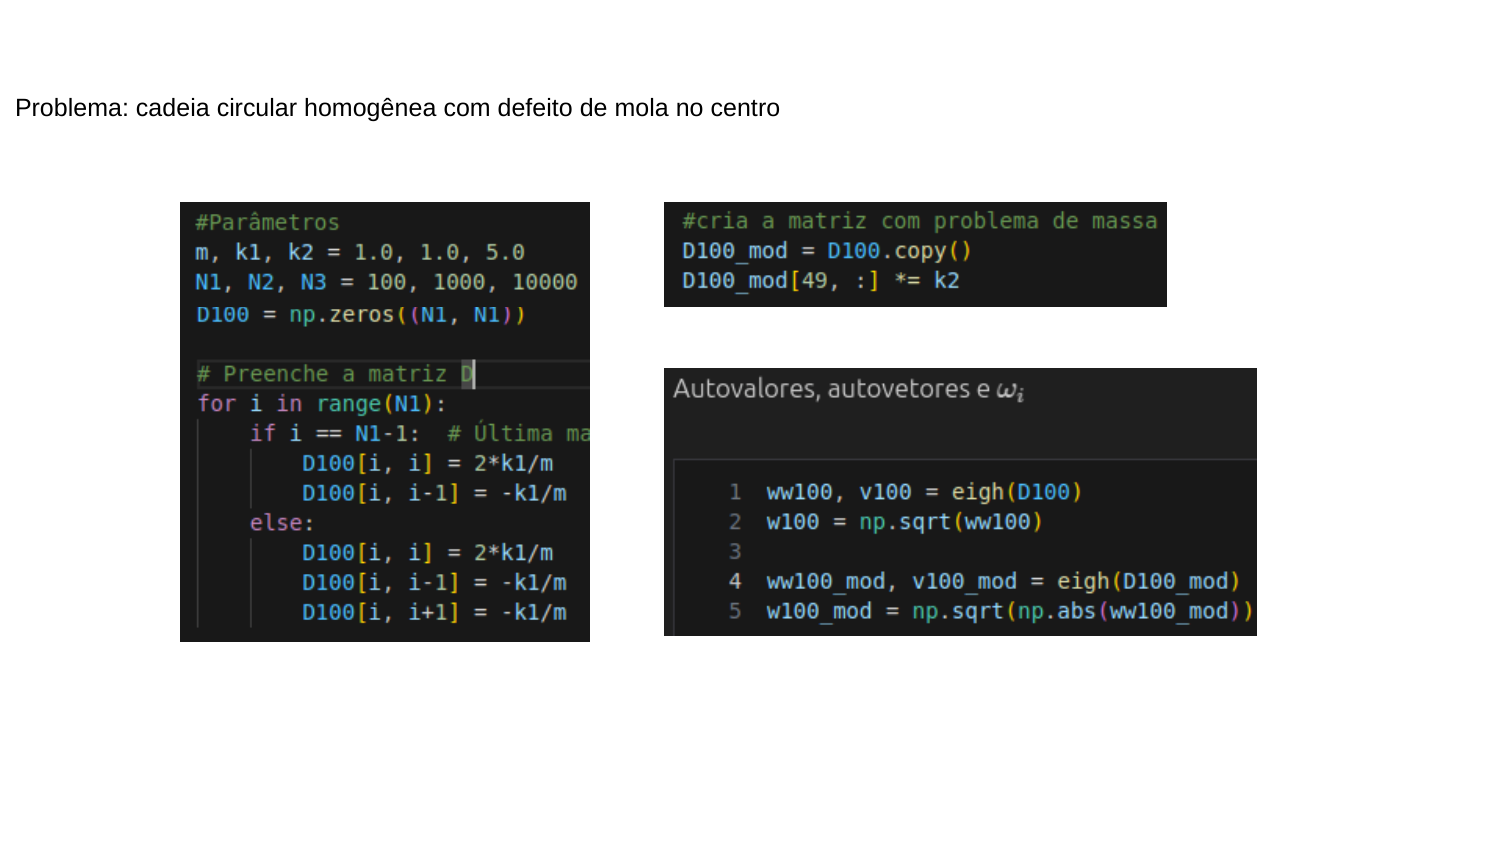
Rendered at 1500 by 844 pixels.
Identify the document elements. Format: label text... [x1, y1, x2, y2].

picture [179, 201, 590, 642]
picture [664, 368, 1258, 636]
picture [664, 201, 1167, 308]
text_box Problema: cadeia circular homogênea com defeito de mola no centro [0, 76, 1473, 137]
